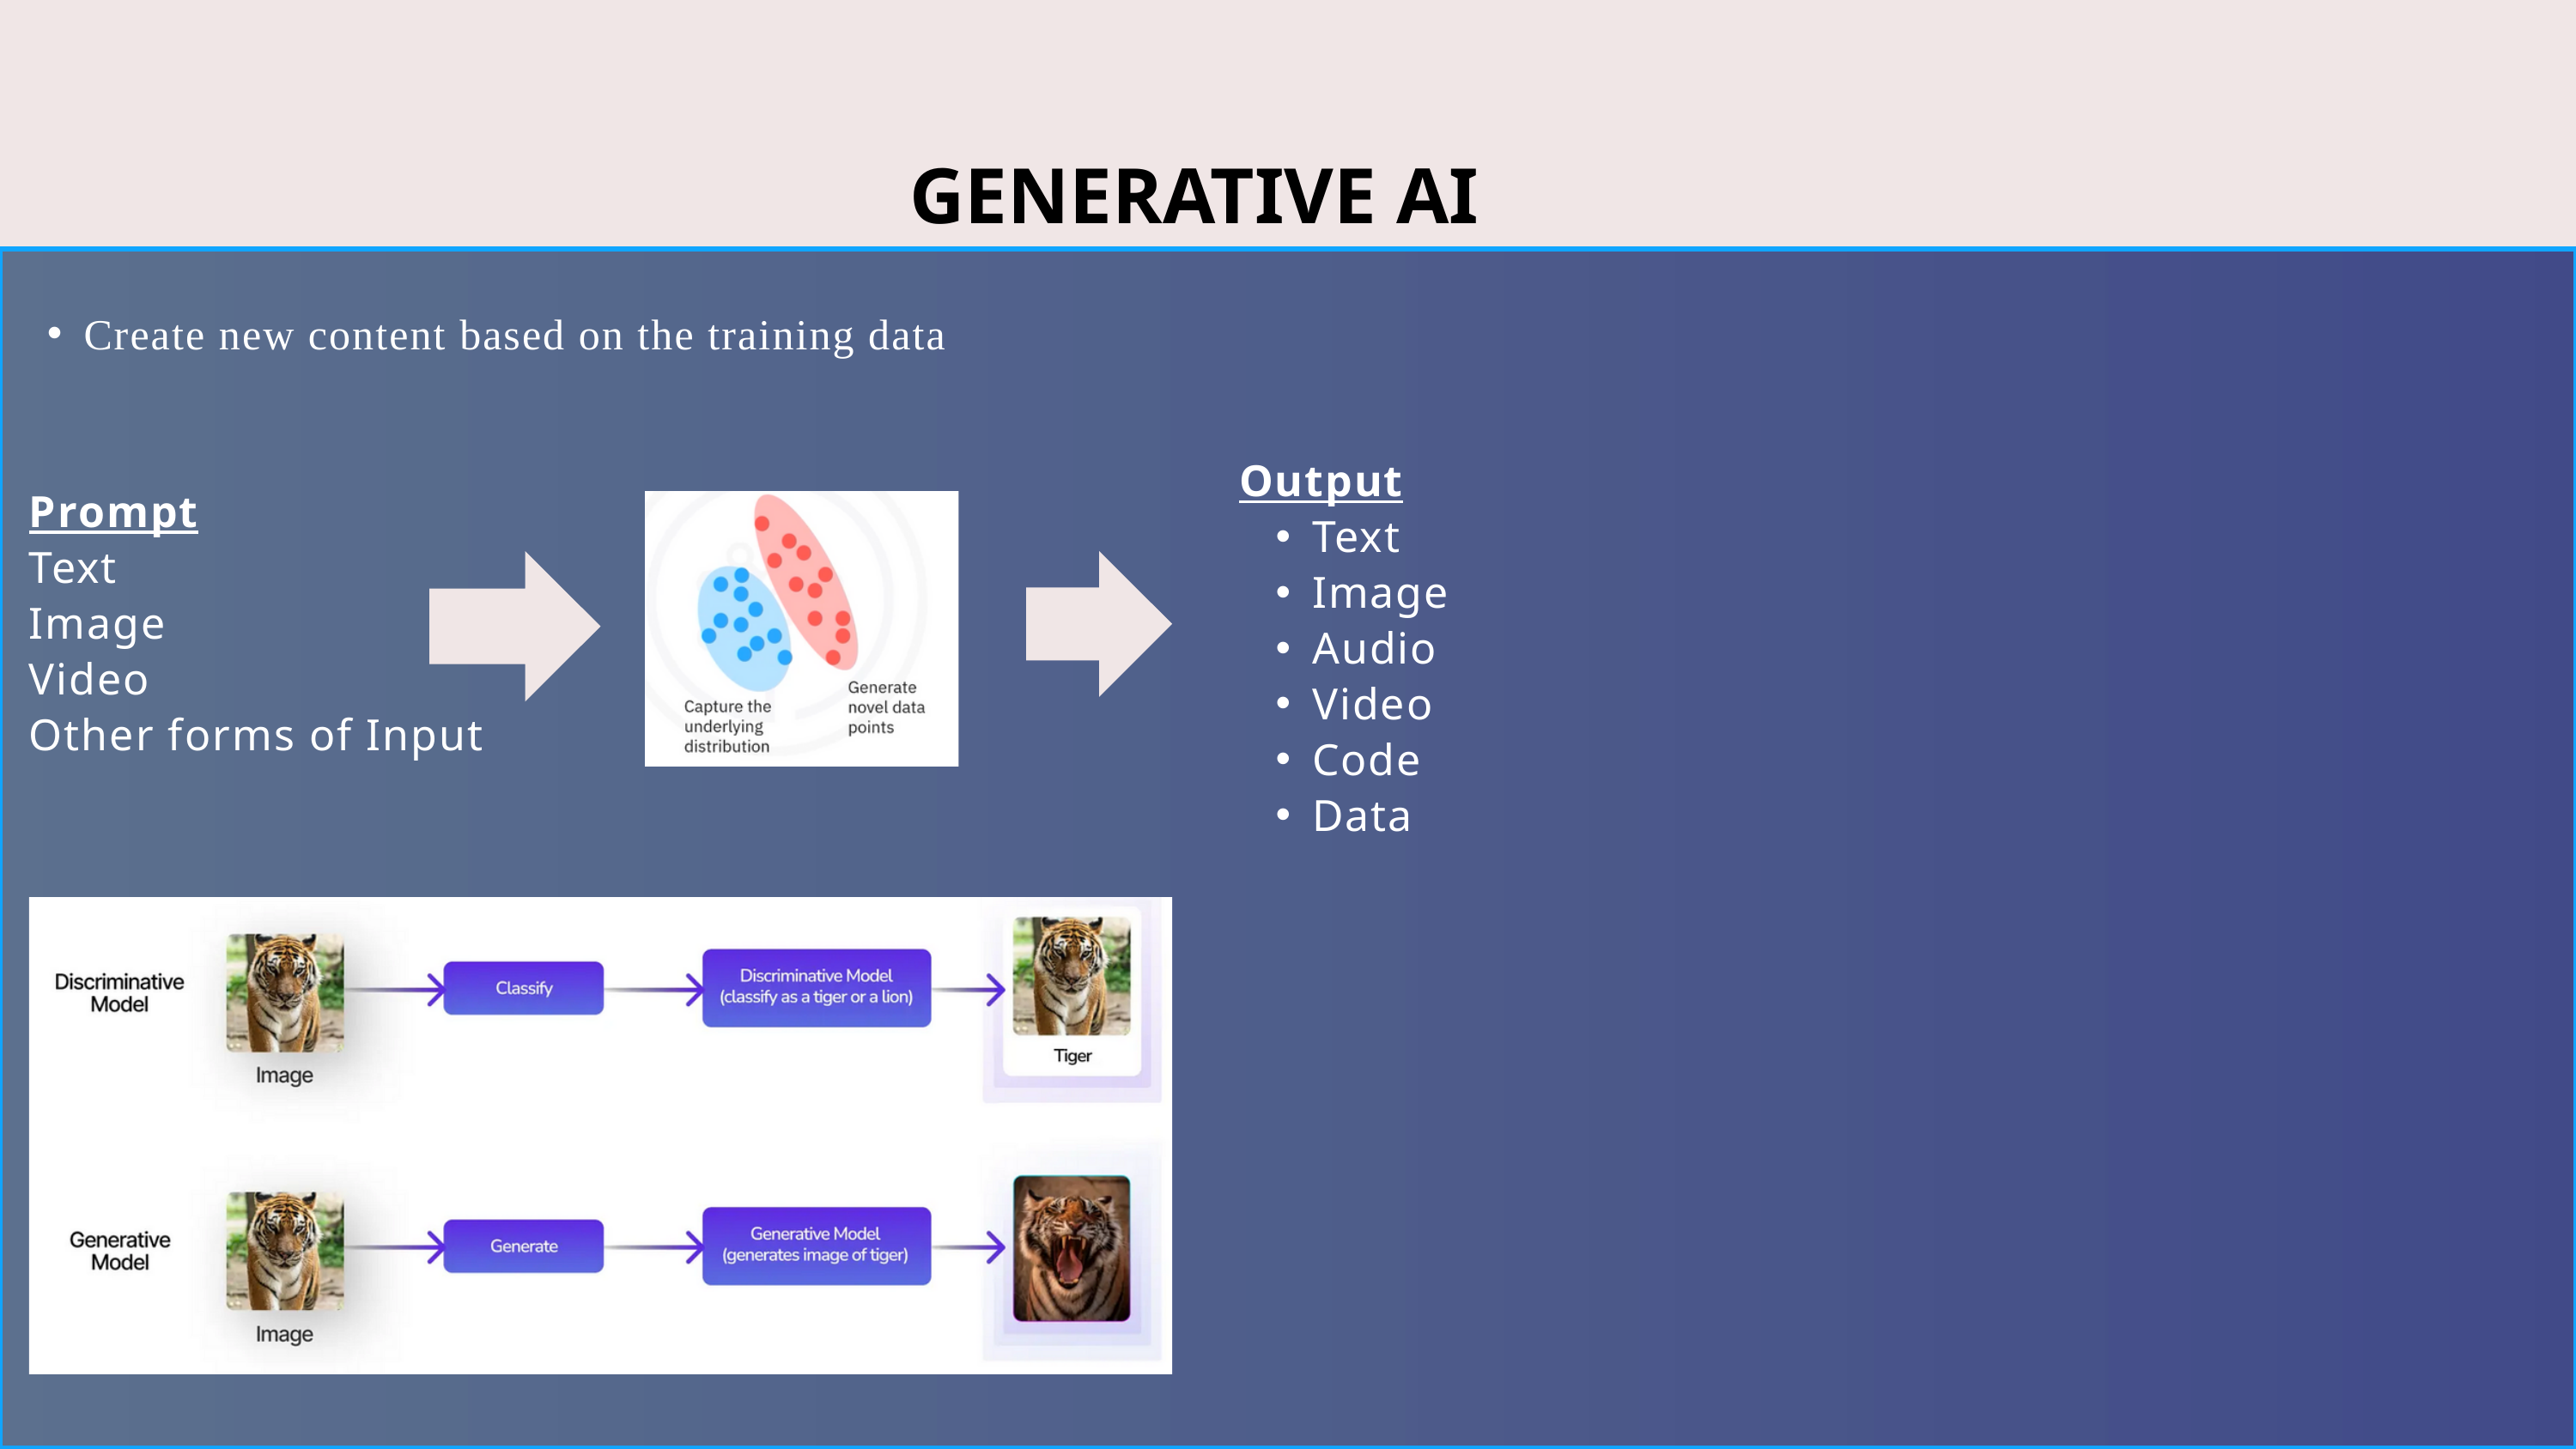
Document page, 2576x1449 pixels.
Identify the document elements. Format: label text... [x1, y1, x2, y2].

text_box GENERATIVE AI [514, 139, 1894, 239]
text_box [428, 550, 601, 702]
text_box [1025, 550, 1173, 697]
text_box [0, 248, 2576, 1449]
